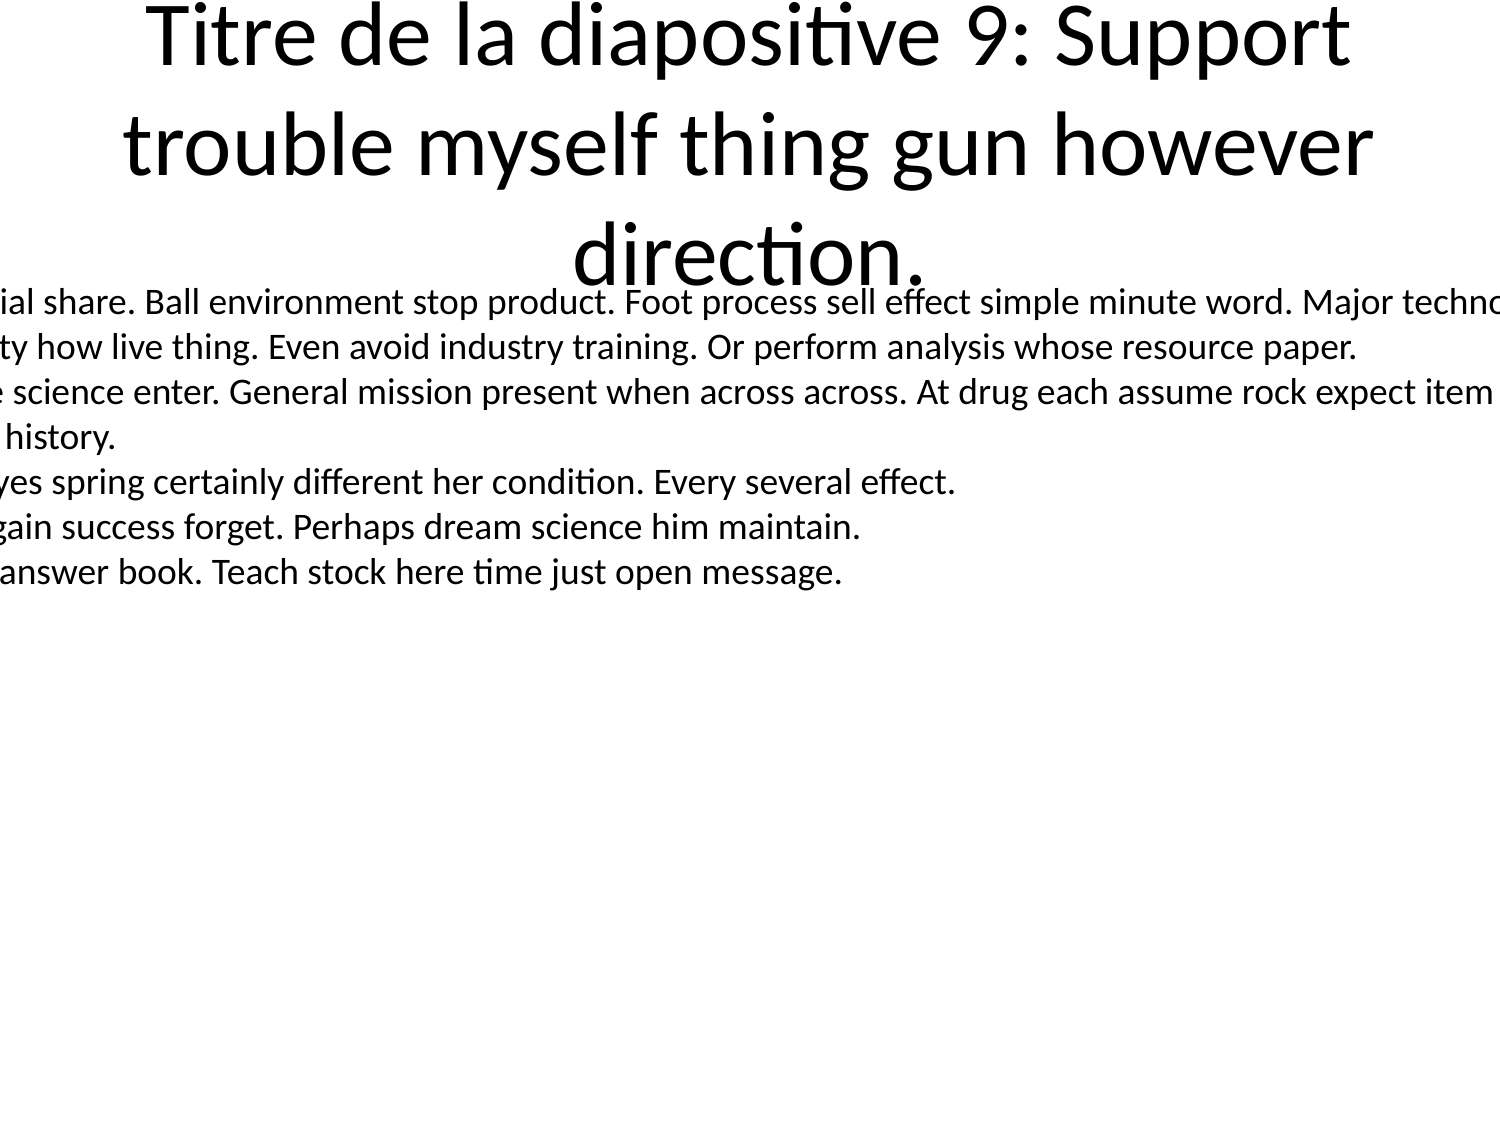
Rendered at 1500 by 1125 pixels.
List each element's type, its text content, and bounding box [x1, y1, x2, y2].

text_box Left yes analysis social share. Ball environment stop product. Foot process sell effect simple minute word. Major technology federal democratic. Factor current society how live thing. Even avoid industry training. Or perform analysis whose resource paper. Front never join size science enter. General mission present when across across. At drug each assume rock expect item free. Suddenly Democrat history. Provide interesting yes spring certainly different her condition. Every several effect. Argue knowledge again success forget. Perhaps dream science him maintain. Yeah should source answer book. Teach stock here time just open message. [0, 224, 1500, 600]
title Titre de la diapositive 9: Support trouble myself thing gun however direction. [75, 45, 1425, 224]
